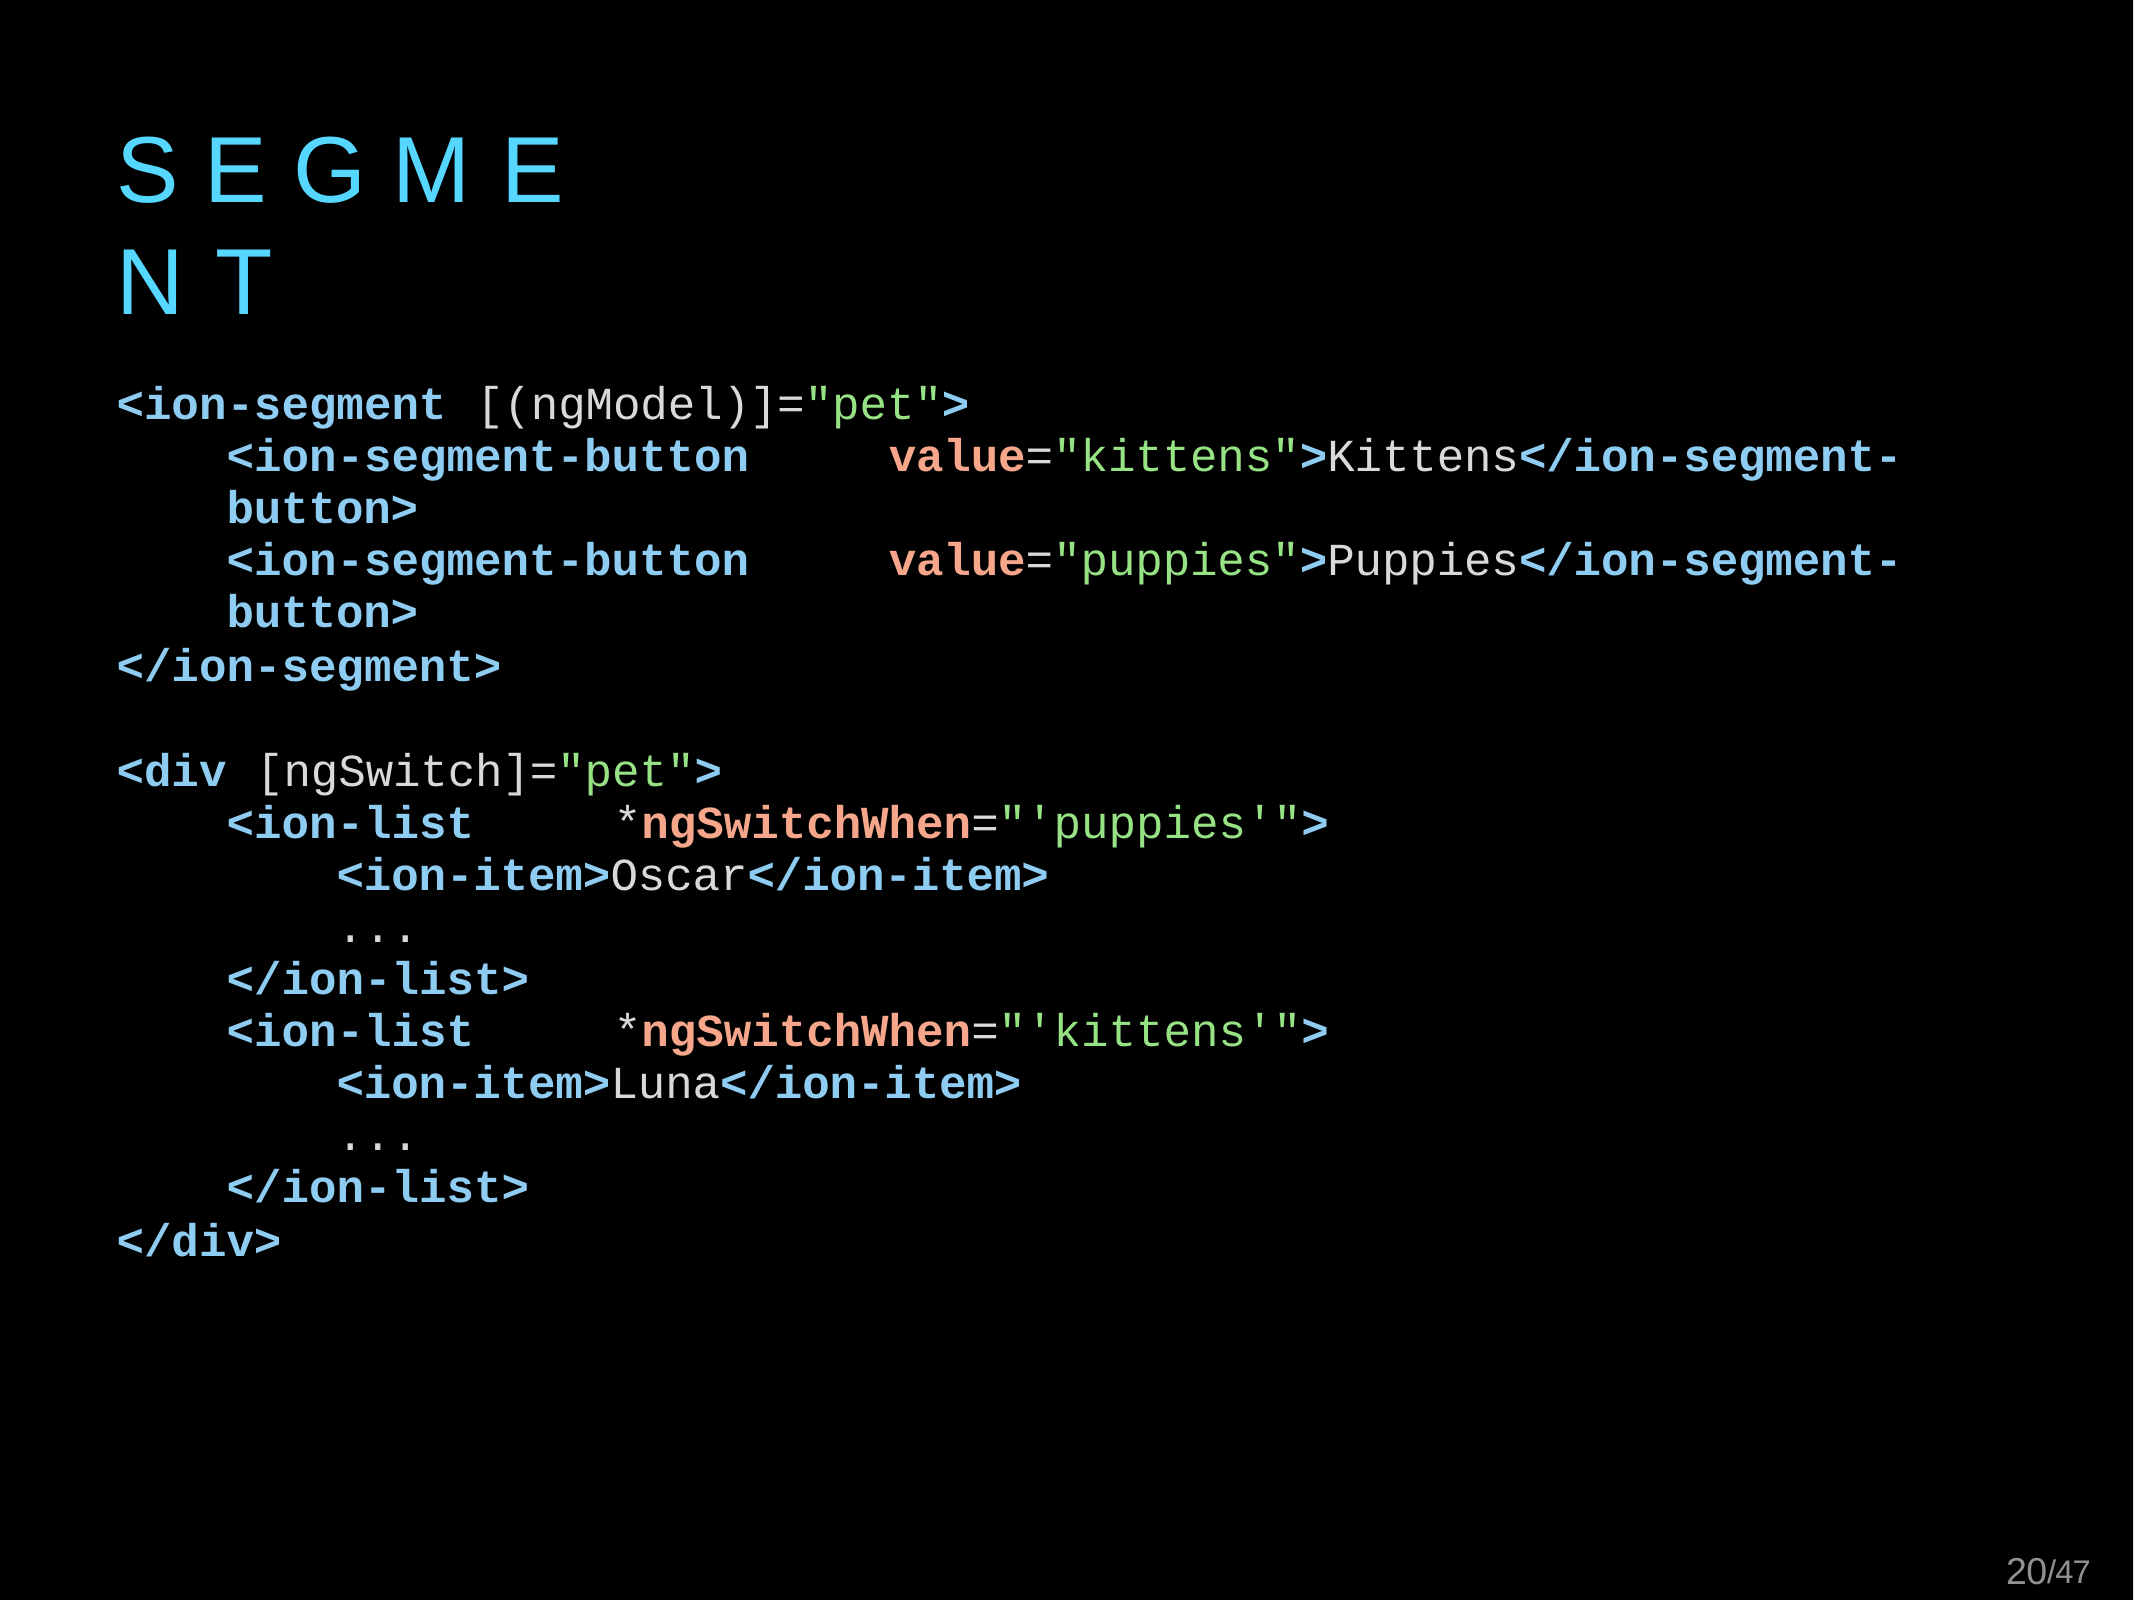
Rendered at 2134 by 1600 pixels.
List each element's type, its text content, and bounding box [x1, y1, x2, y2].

title S E G M E N T [114, 106, 656, 372]
slide_number 11/47 [2001, 1524, 2101, 1600]
text_box <ion-segment [(ngModel)]="pet"> <ion-segment-button value="kittens">Kittens</ion-segment-button> <ion-segment-button value="puppies">Puppies</ion-segment-button> </ion-segment> <div [ngSwitch]="pet"> <ion-list *ngSwitchWhen="'puppies'"> <ion-item>Oscar</ion-item> ... </ion-list> <ion-list *ngSwitchWhen="'kittens'"> <ion-item>Luna</ion-item> ... </ion-list> </div> [114, 372, 1989, 1266]
